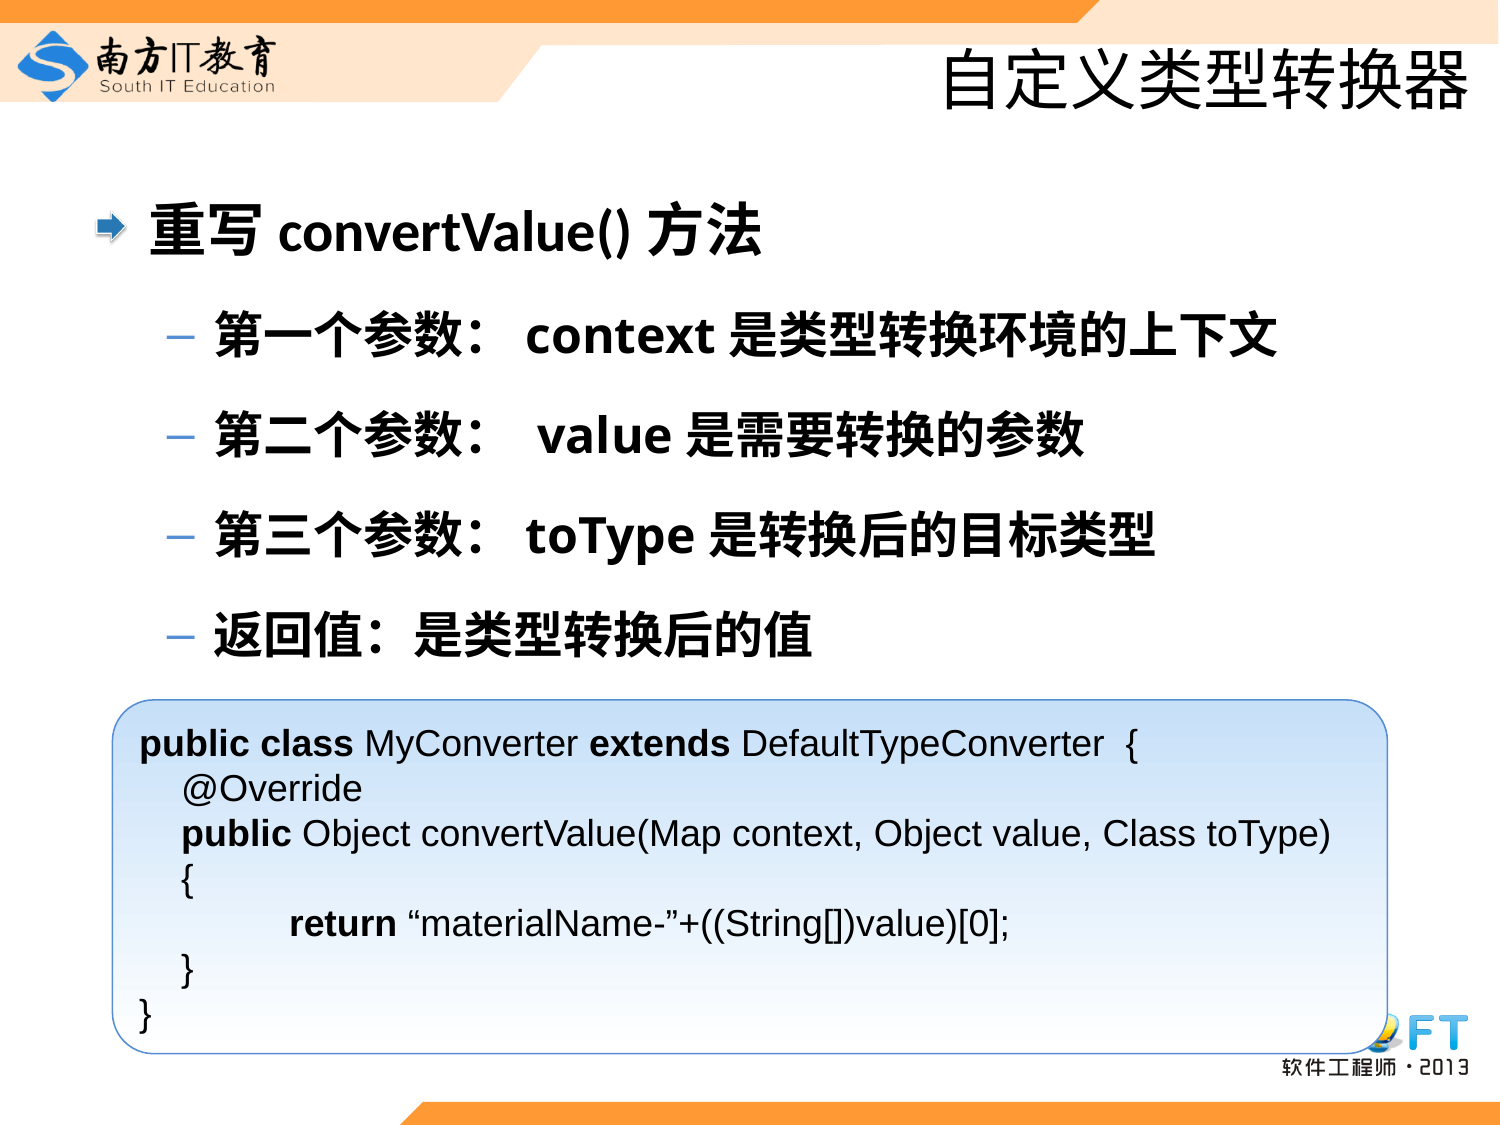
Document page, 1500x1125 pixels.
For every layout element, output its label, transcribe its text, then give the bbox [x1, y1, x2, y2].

picture [91, 207, 131, 249]
list 重写convertValue()方法 第一个参数：context是类型转换环境的上下文 第二个参数： value是需要转换的参数 第三个参数：toType是转换后的目标类型 返回值：是类型转换后的值 [76, 150, 1428, 1000]
title 自定义类型转换器 [562, 42, 1487, 114]
picture [17, 30, 276, 102]
text_box public class MyConverter extends DefaultTypeConverter { @Override public Object convertValue(Map context, Object value, Class toType) { return “materialName-”+((String[])value)[0]; } } [112, 699, 1388, 1054]
picture [1281, 1011, 1468, 1076]
